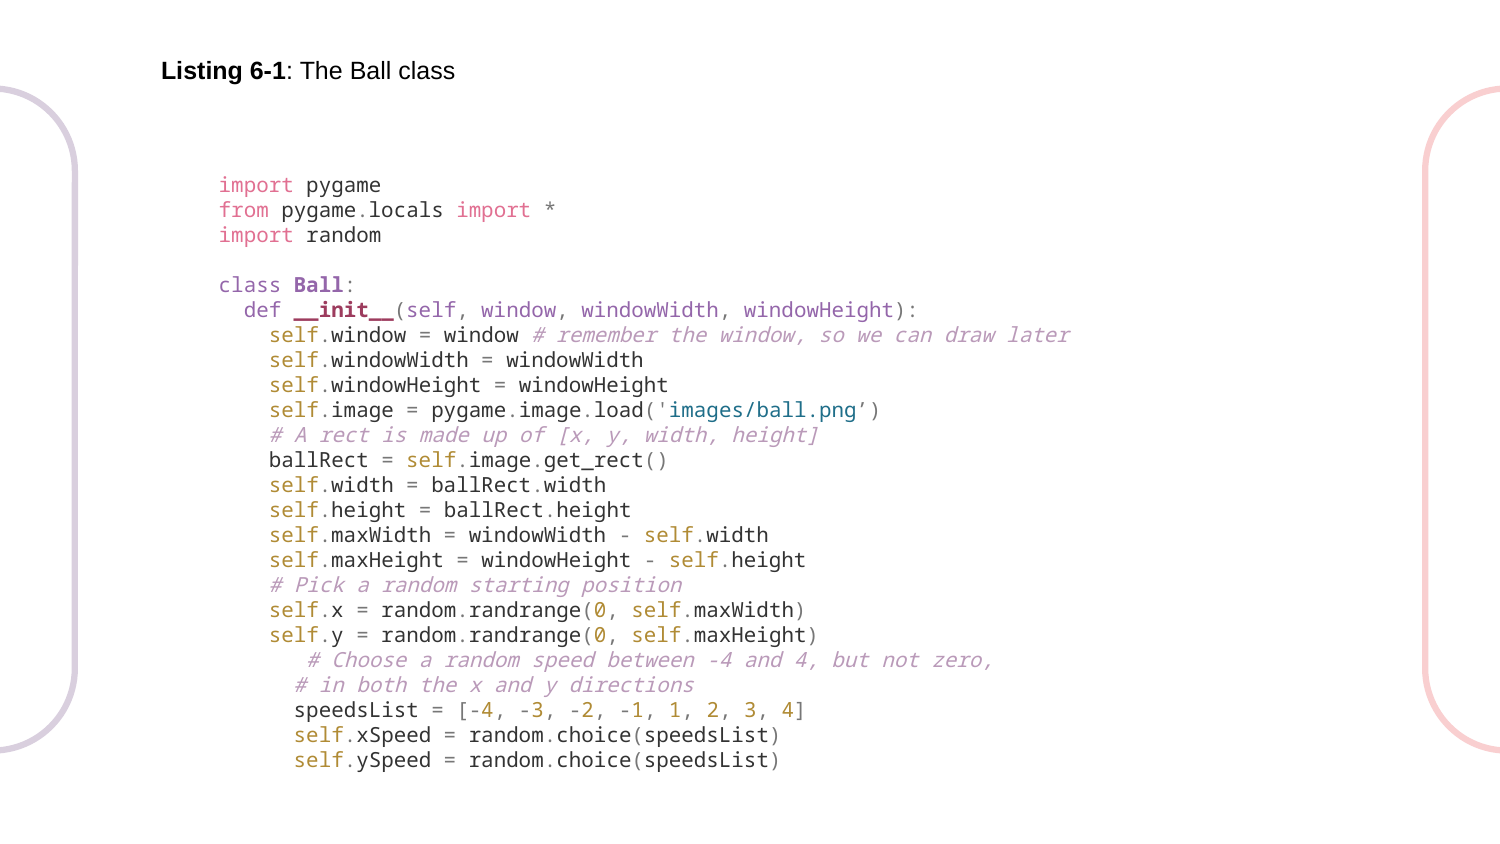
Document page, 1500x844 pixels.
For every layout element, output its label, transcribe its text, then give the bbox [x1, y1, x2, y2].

text_box Listing 6-1: The Ball class [146, 47, 1006, 92]
text_box import pygame from pygame.locals import * import random class Ball: def __init__(self, window, windowWidth, windowHeight): self.window = window # remember the window, so we can draw later self.windowWidth = windowWidth self.windowHeight = windowHeight self.image = pygame.image.load('images/ball.png’) # A rect is made up of [x, y, width, height] ballRect = self.image.get_rect() self.width = ballRect.width self.height = ballRect.height self.maxWidth = windowWidth - self.width self.maxHeight = windowHeight - self.height # Pick a random starting position self.x = random.randrange(0, self.maxWidth) self.y = random.randrange(0, self.maxHeight) # Choose a random speed between -4 and 4, but not zero, # in both the x and y directions speedsList = [-4, -3, -2, -1, 1, 2, 3, 4] self.xSpeed = random.choice(speedsList) self.ySpeed = random.choice(speedsList) [203, 164, 1236, 779]
